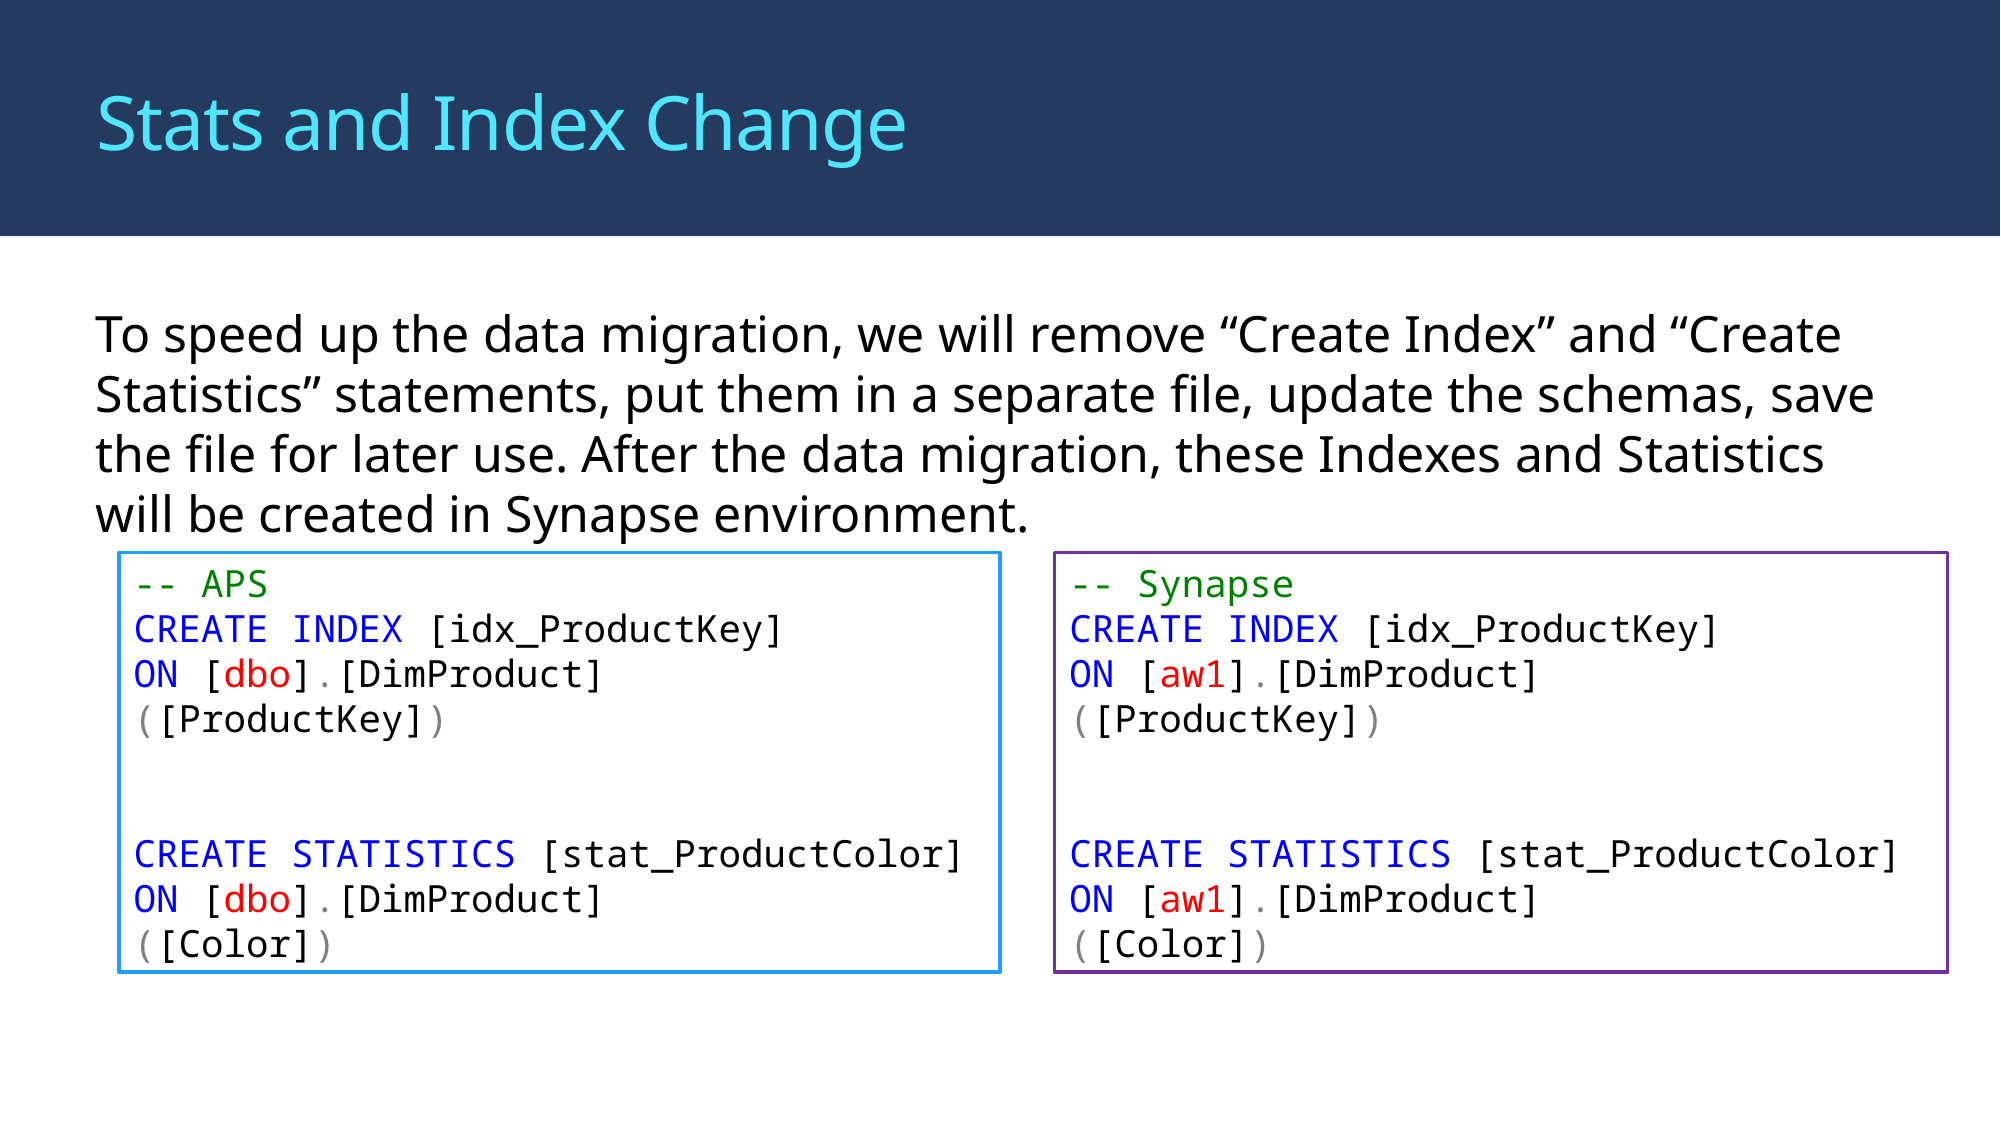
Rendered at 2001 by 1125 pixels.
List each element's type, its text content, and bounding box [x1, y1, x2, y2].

text_box -- APS CREATE INDEX [idx_ProductKey] ON [dbo].[DimProduct] ([ProductKey]) CREATE STATISTICS [stat_ProductColor] ON [dbo].[DimProduct] ([Color]) [118, 552, 1000, 973]
text_box -- Synapse CREATE INDEX [idx_ProductKey] ON [aw1].[DimProduct] ([ProductKey]) CREATE STATISTICS [stat_ProductColor] ON [aw1].[DimProduct] ([Color]) [1054, 552, 1948, 973]
list To speed up the data migration, we will remove “Create Index” and “Create Statistics” statements, put them in a separate file, update the schemas, save the file for later use. After the data migration, these Indexes and Statistics will be created in Synapse environment. [95, 302, 1904, 545]
title Stats and Index Change [96, 75, 1904, 166]
